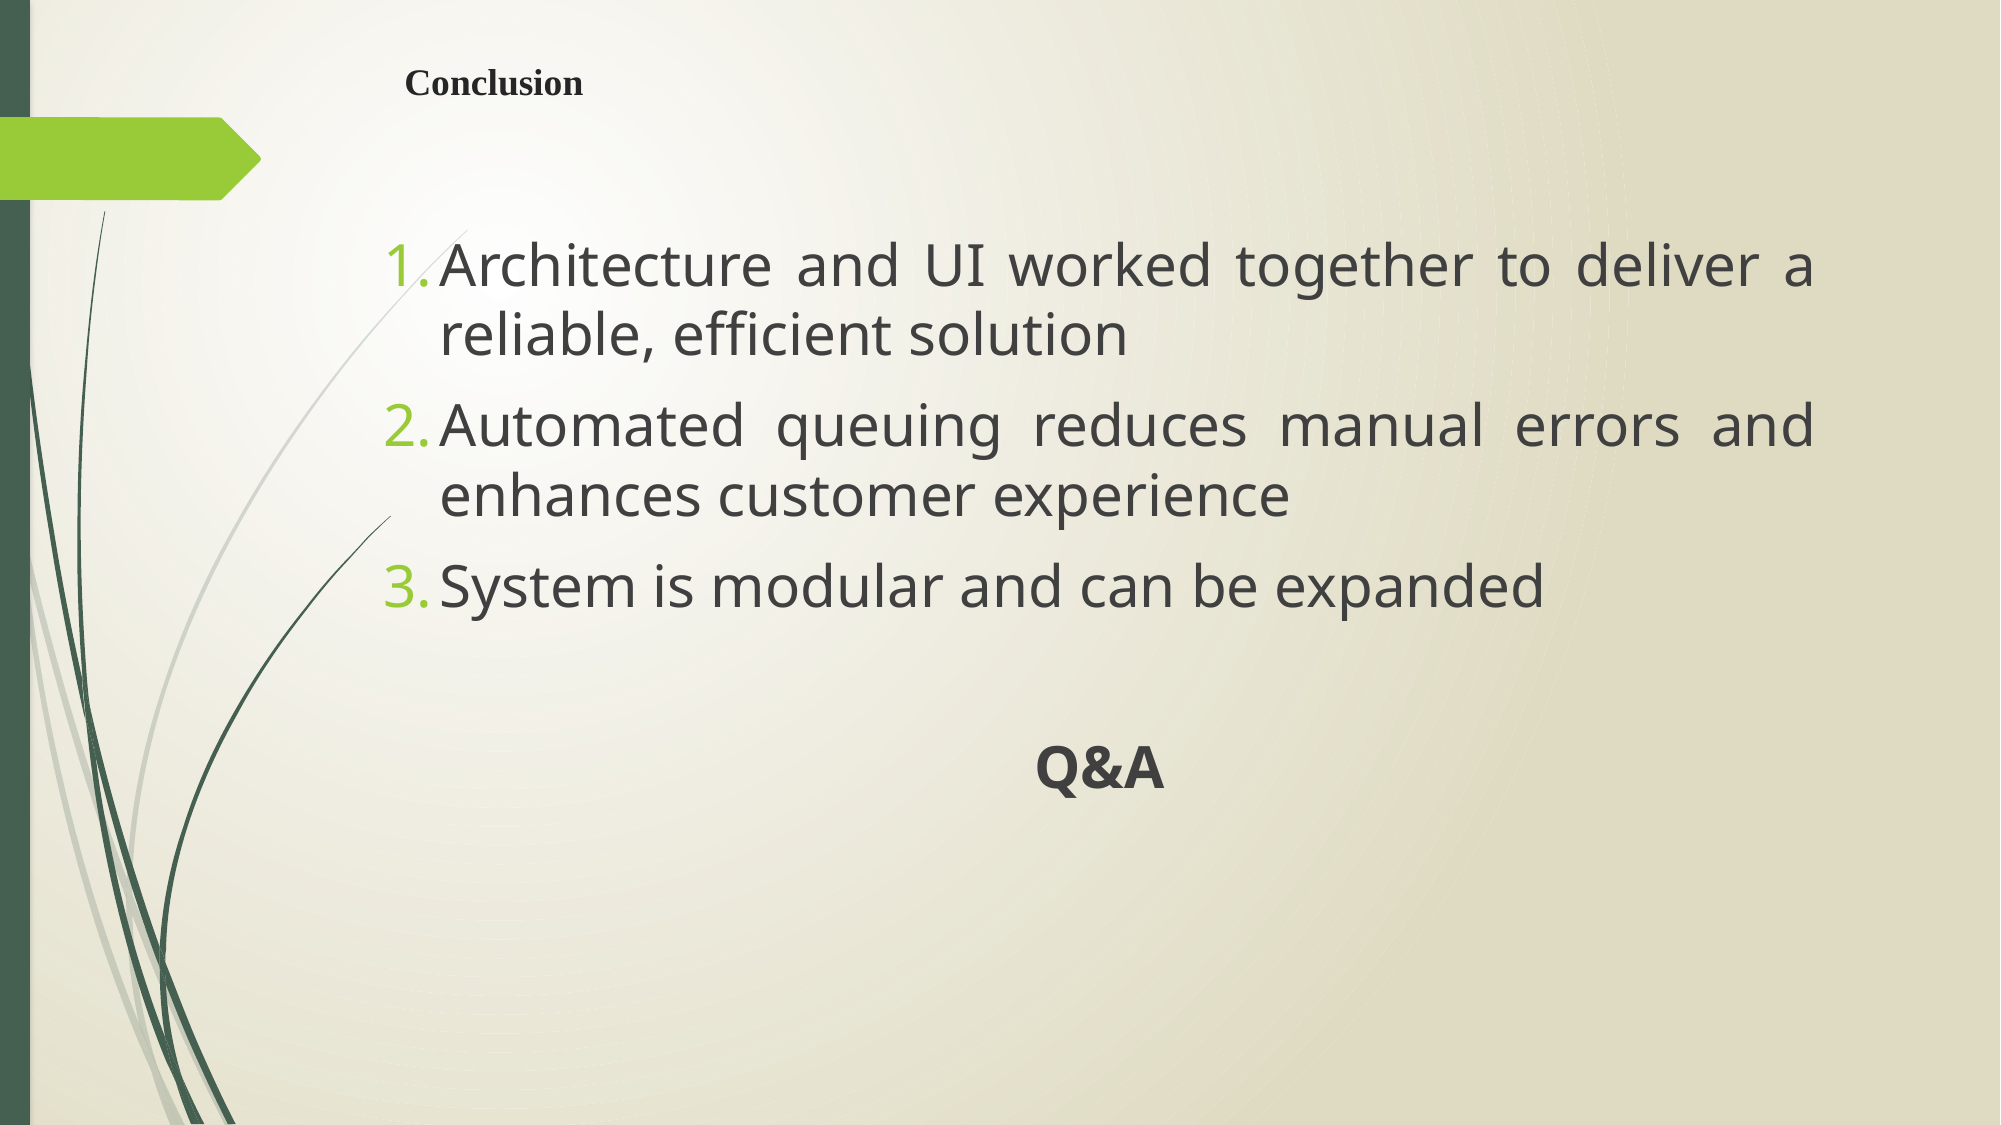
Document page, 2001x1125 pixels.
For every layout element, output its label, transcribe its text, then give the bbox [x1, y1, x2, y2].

list Architecture and UI worked together to deliver a reliable, efficient solution Automated queuing reduces manual errors and enhances customer experience System is modular and can be expanded Q&A [368, 220, 1831, 840]
title Conclusion [389, 49, 1852, 156]
